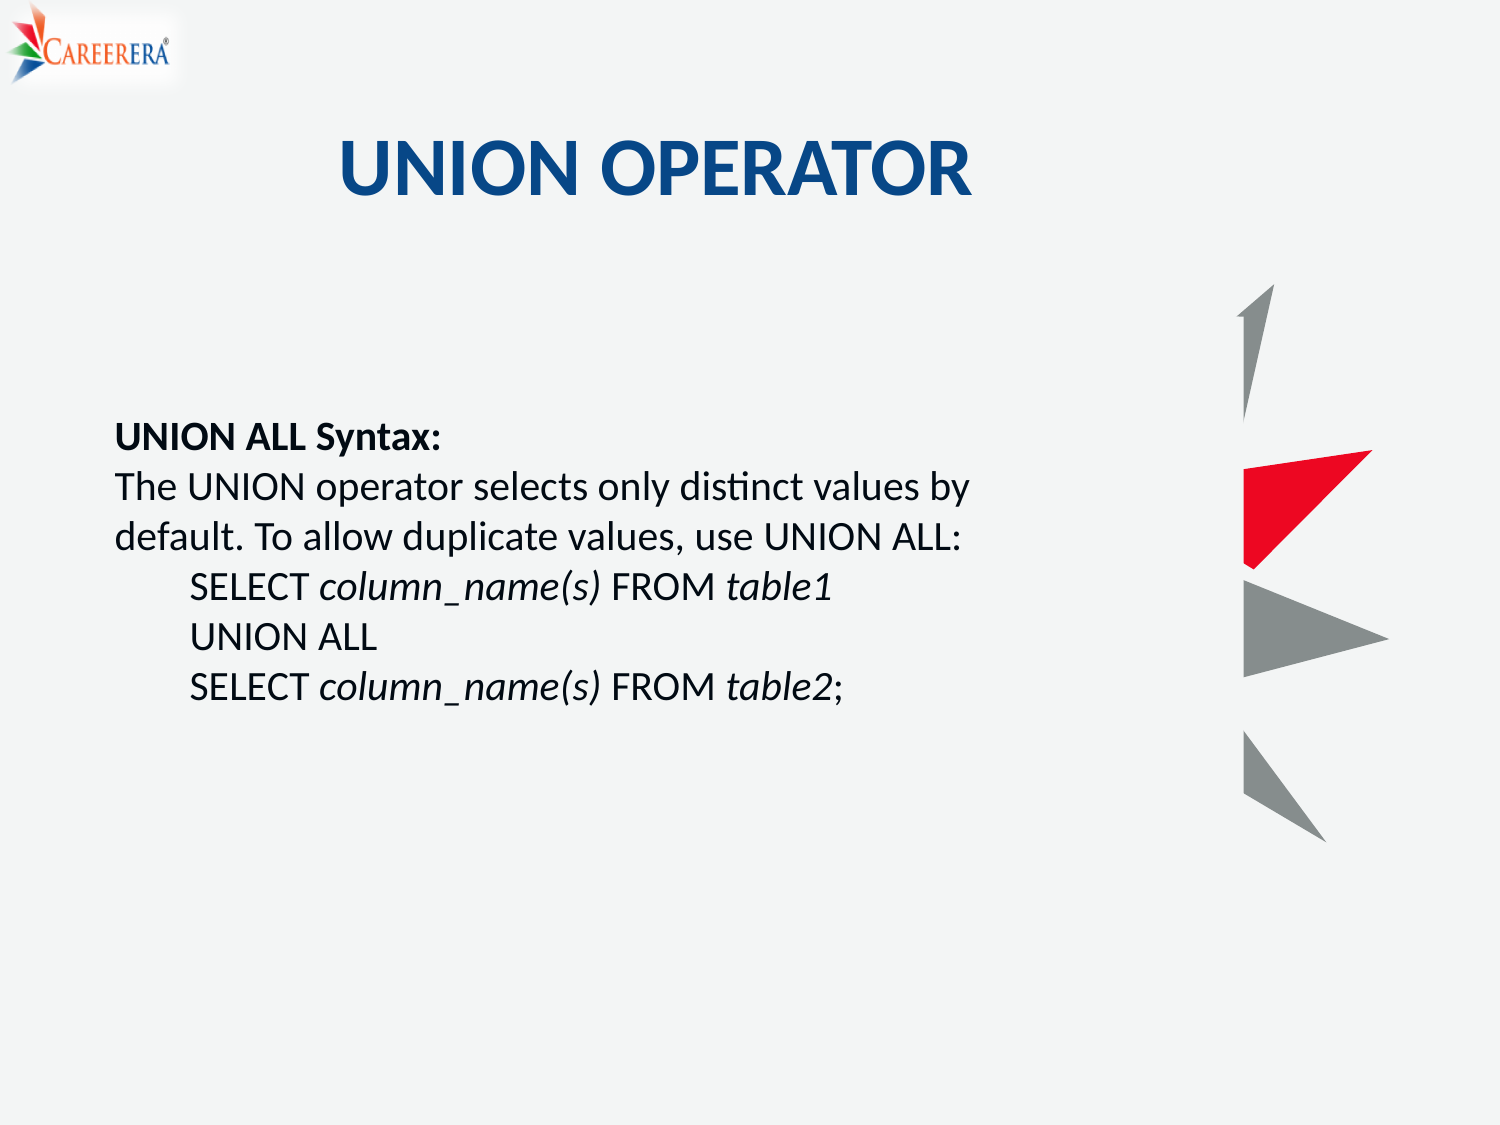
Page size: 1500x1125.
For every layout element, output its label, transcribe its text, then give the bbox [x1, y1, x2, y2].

picture [0, 0, 196, 104]
title UNION OPERATOR [99, 59, 1213, 278]
text_box UNION ALL Syntax: The UNION operator selects only distinct values by default. To allow duplicate values, use UNION ALL: SELECT column_name(s) FROM table1 UNION ALL SELECT column_name(s) FROM table2; [99, 401, 1125, 717]
